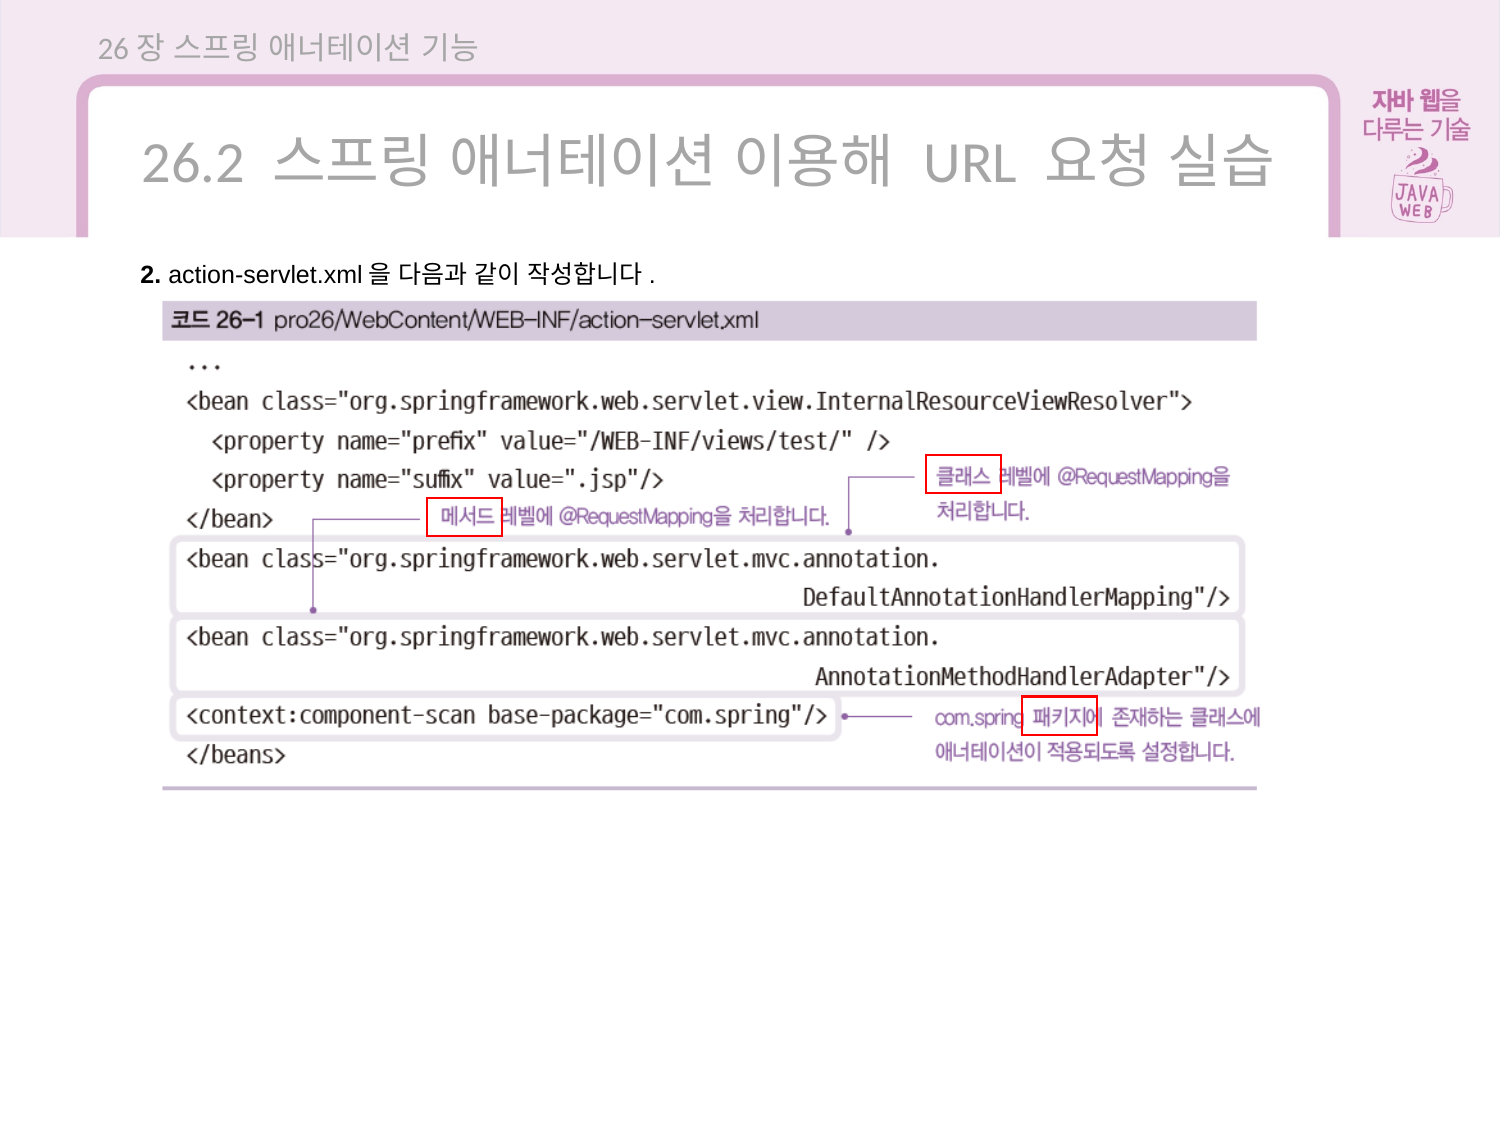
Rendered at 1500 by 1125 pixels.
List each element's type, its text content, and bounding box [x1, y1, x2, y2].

text_box 26장 스프링 애너테이션 기능 [82, 0, 1133, 74]
text_box 2. action-servlet.xml을 다음과 같이 작성합니다. [125, 250, 1287, 296]
text_box 26.2 스프링 애너테이션 이용해 URL 요청 실습 [96, 117, 1321, 202]
picture [0, 0, 1500, 1125]
